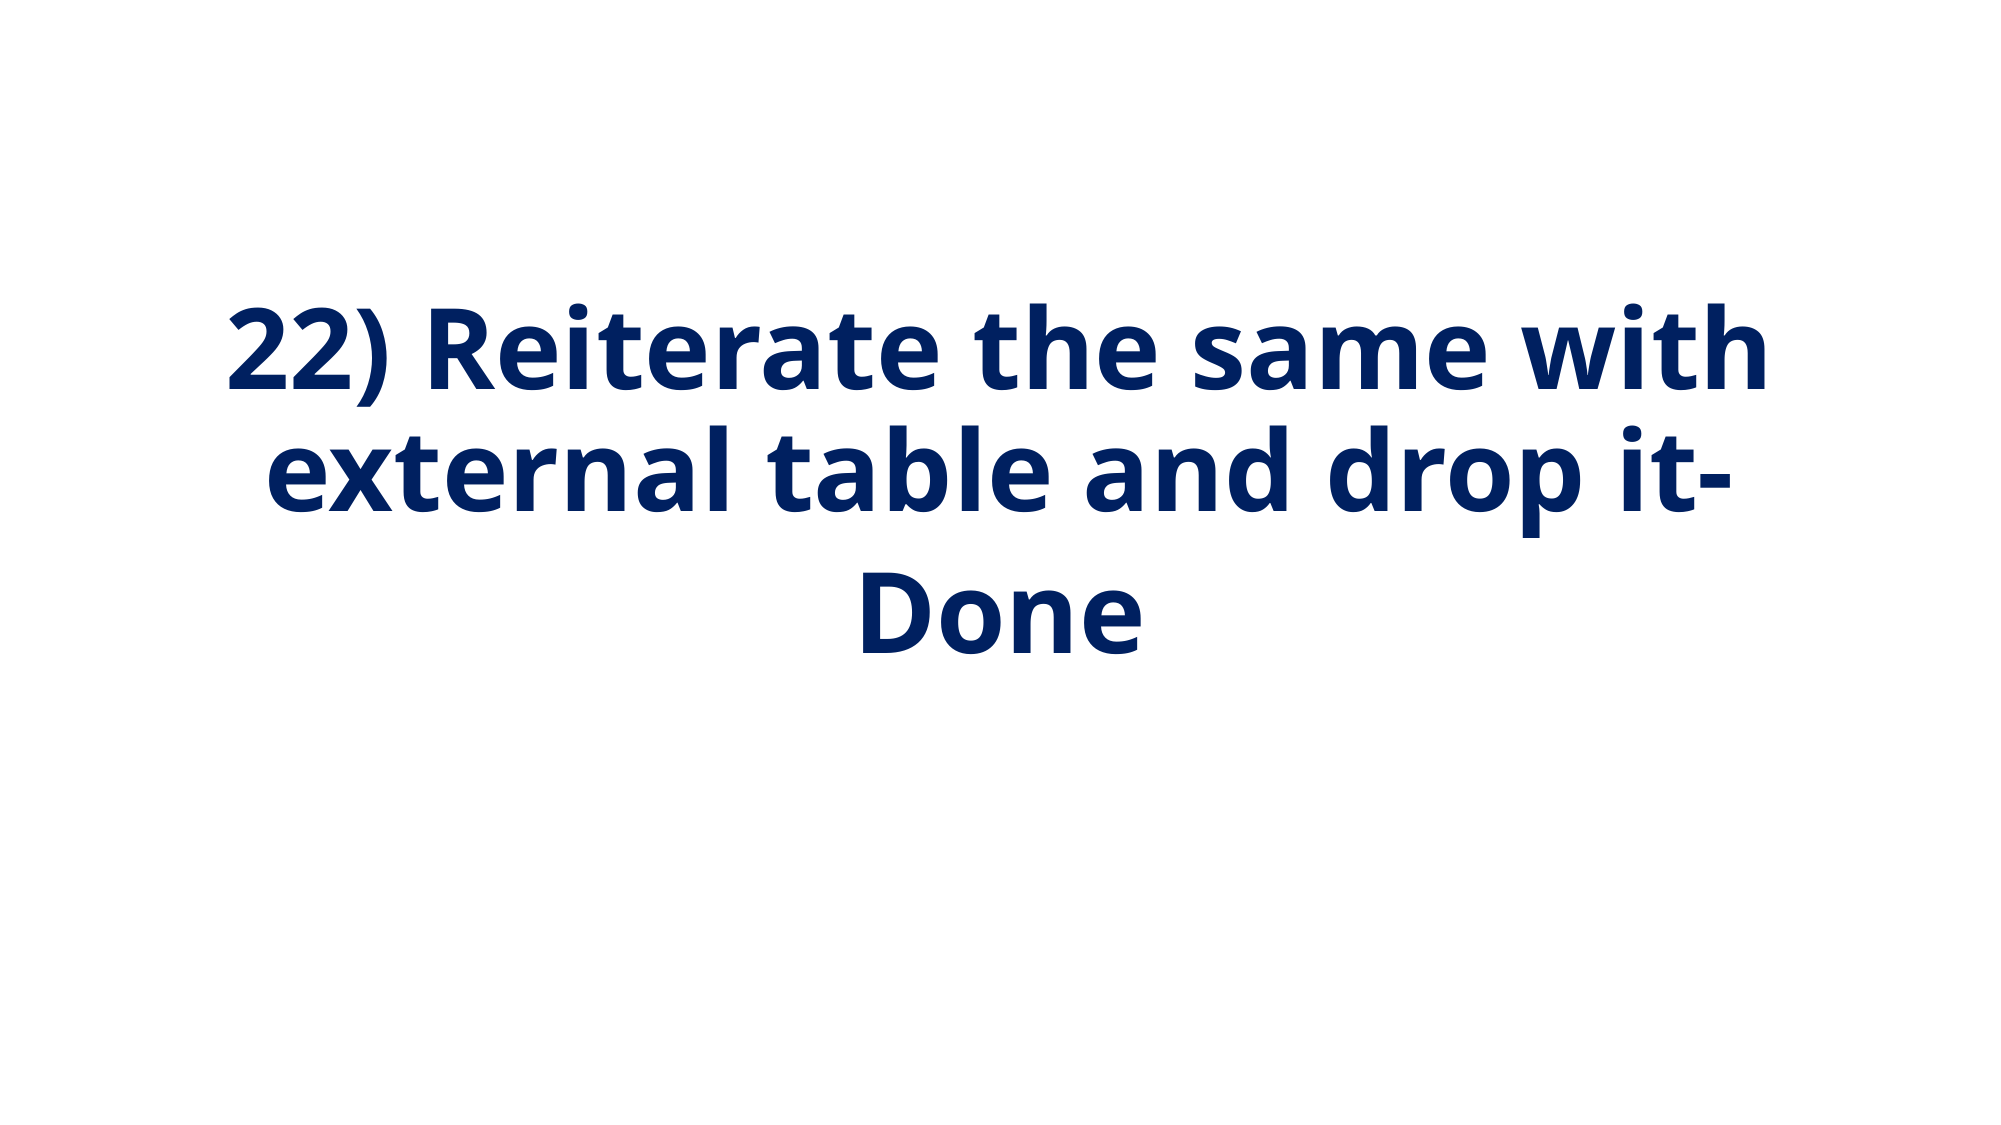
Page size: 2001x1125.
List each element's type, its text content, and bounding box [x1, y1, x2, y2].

list 22) Reiterate the same with external table and drop it- Done [137, 285, 1863, 1000]
